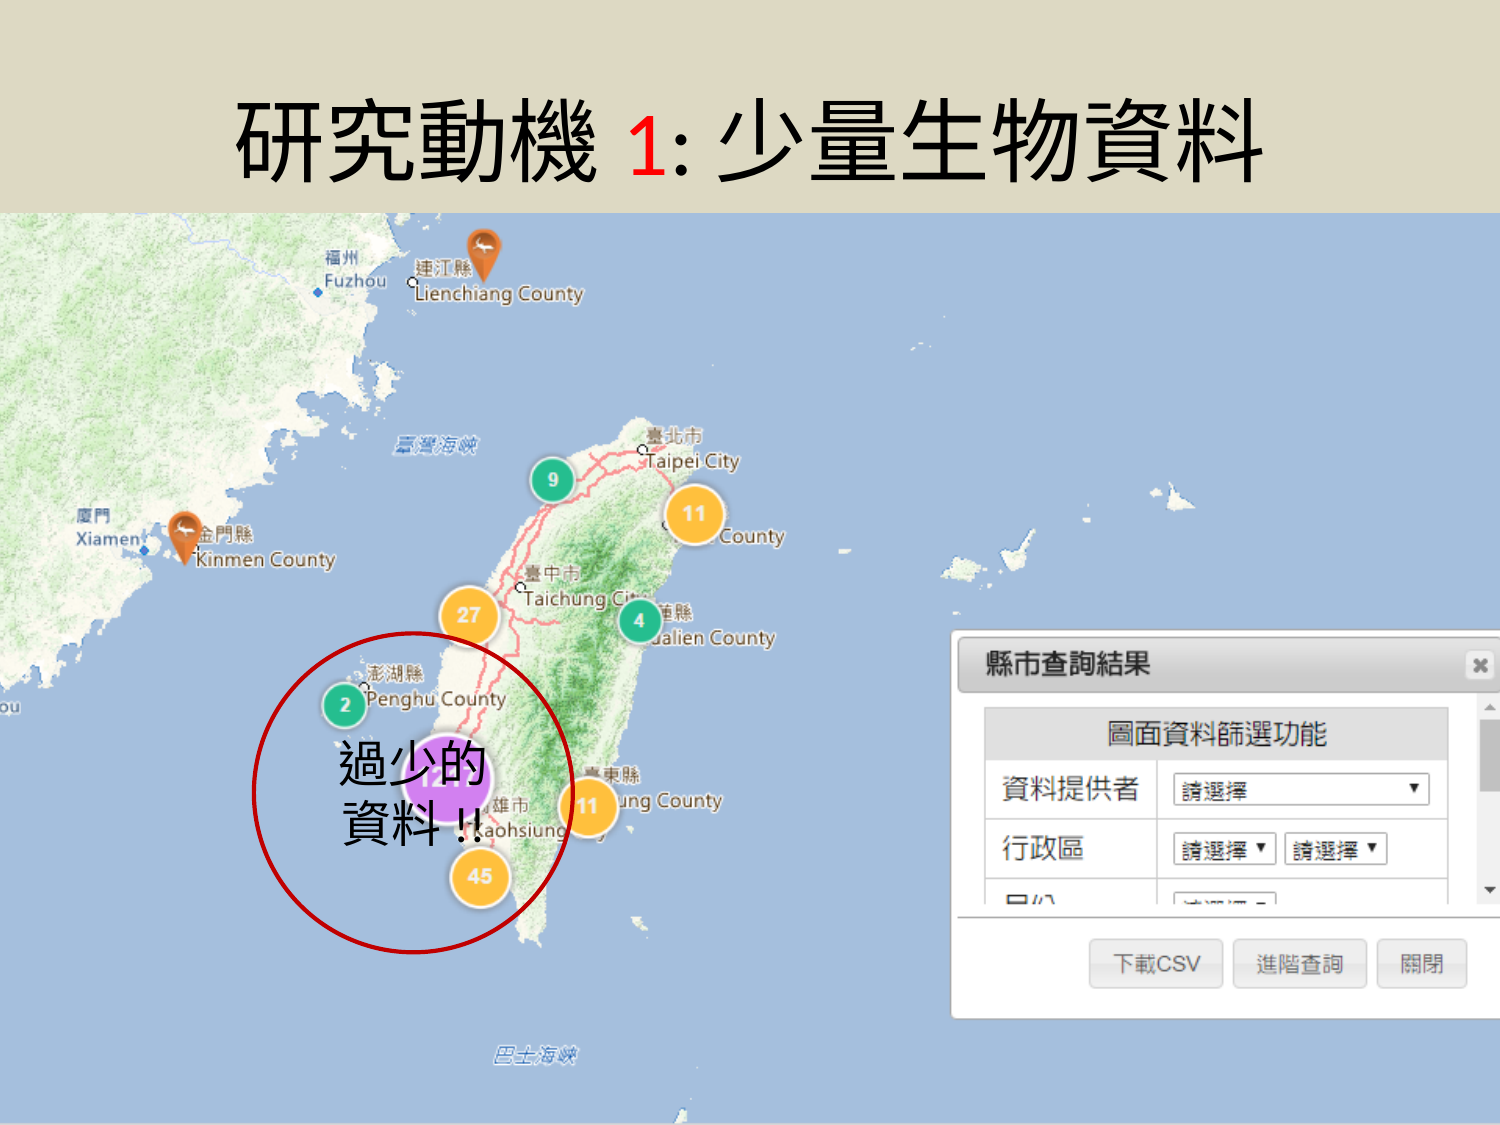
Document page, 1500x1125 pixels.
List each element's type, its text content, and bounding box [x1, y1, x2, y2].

title 研究動機1:少量生物資料 [75, 45, 1425, 211]
picture [0, 213, 1500, 1125]
